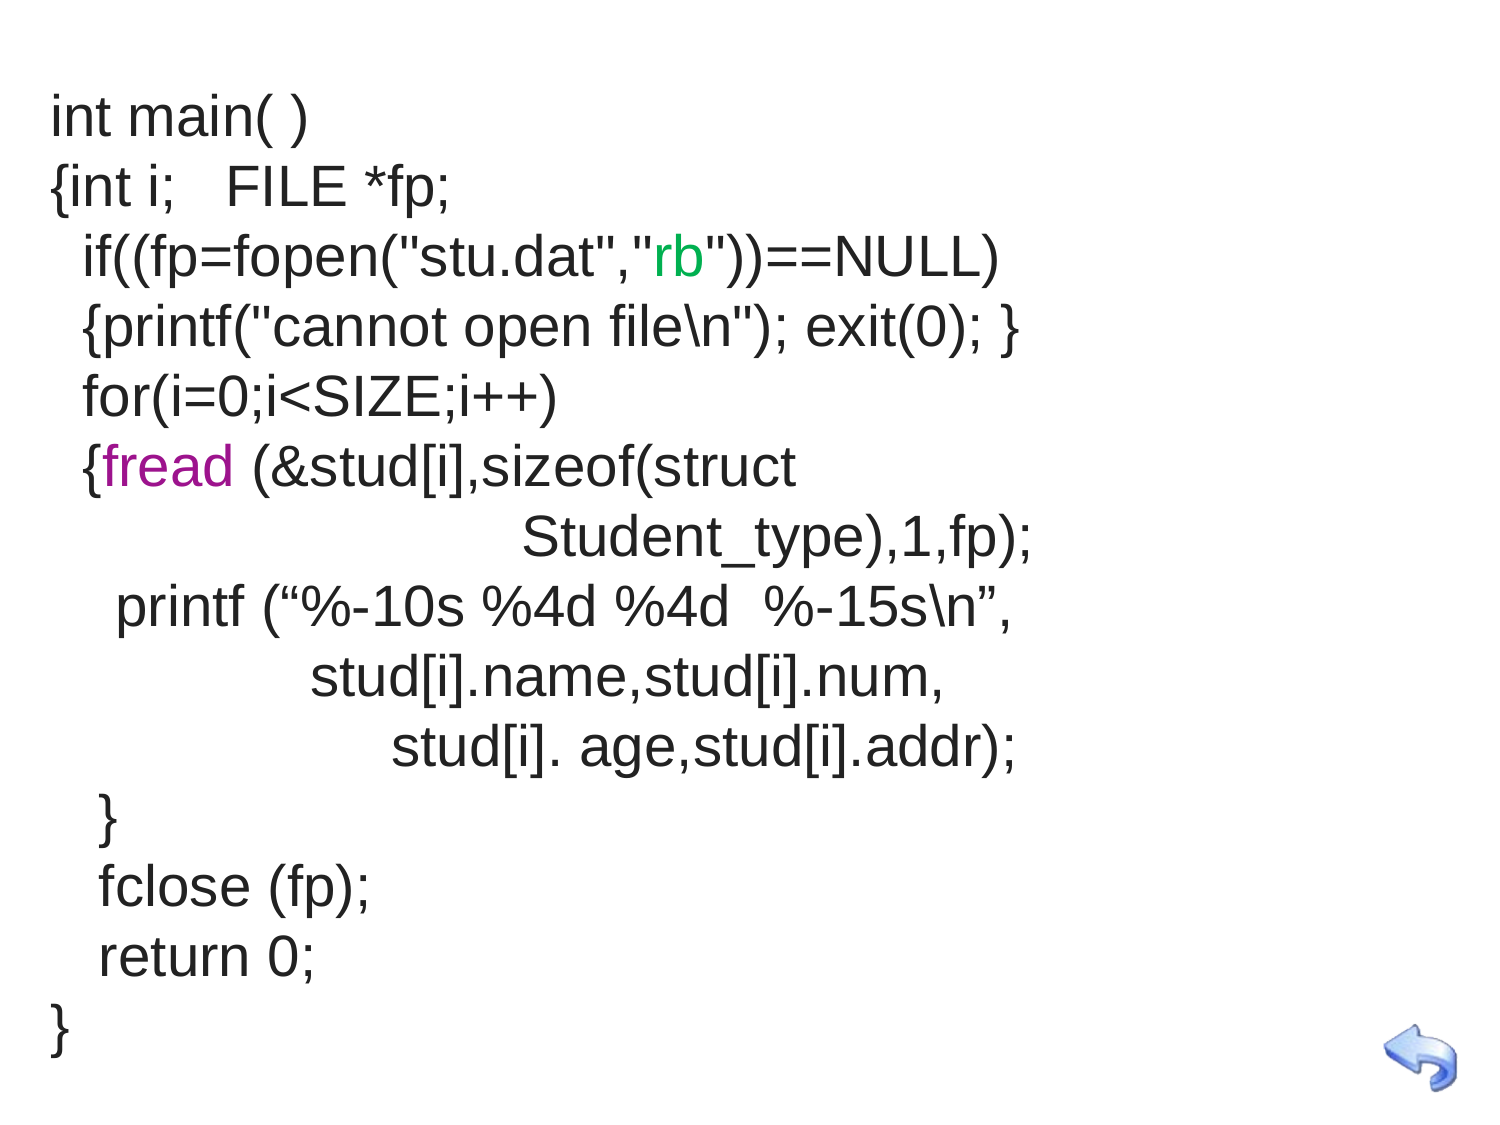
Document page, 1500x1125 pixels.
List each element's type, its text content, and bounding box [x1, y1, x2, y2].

list int main( ) {int i; FILE *fp; if((fp=fopen("stu.dat","rb"))==NULL) {printf("cannot open file\n"); exit(0); } for(i=0;i<SIZE;i++) {fread (&stud[i],sizeof(struct Student_type),1,fp); printf (“%-10s %4d %4d %-15s\n”, stud[i].name,stud[i].num, stud[i]. age,stud[i].addr); } fclose (fp); return 0; } [35, 82, 1465, 1102]
picture [1382, 1019, 1461, 1097]
